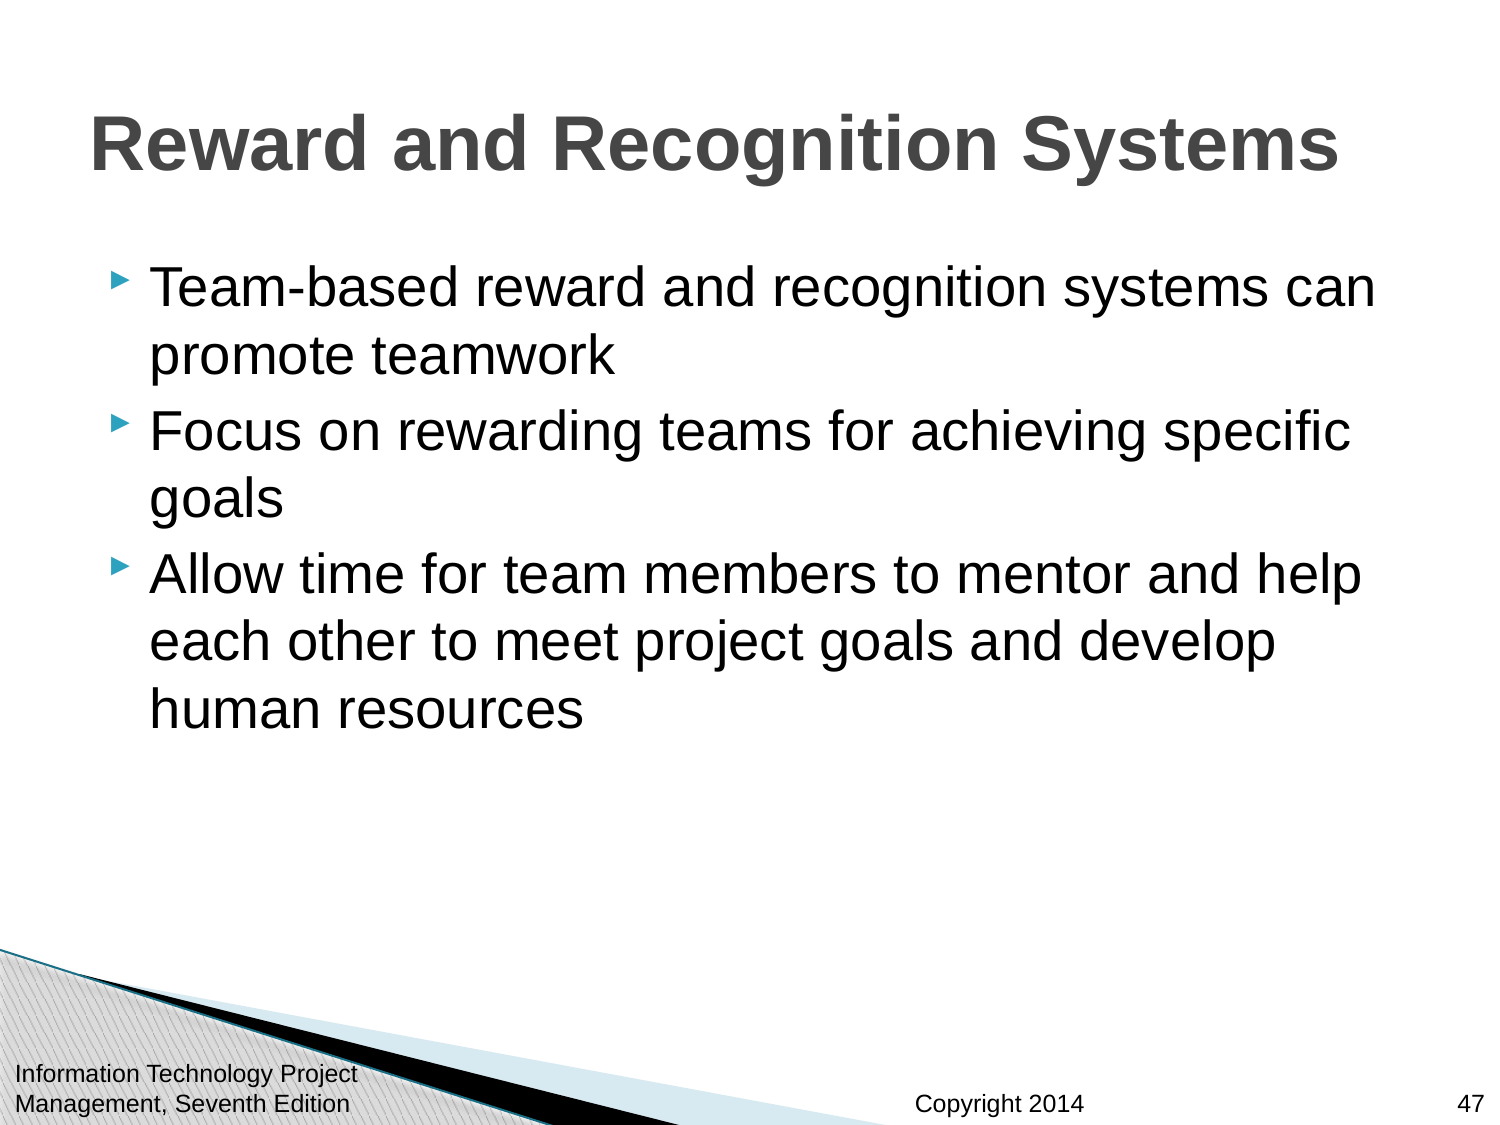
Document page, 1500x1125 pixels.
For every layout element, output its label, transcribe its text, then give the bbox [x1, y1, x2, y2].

footer Information Technology Project Management, Seventh Edition [0, 1065, 425, 1125]
list Team-based reward and recognition systems can promote teamwork Focus on rewarding teams for achieving specific goals Allow time for team members to mentor and help each other to meet project goals and develop human resources [74, 242, 1426, 986]
slide_number 47 [1408, 1065, 1500, 1125]
title Reward and Recognition Systems [75, 45, 1425, 233]
